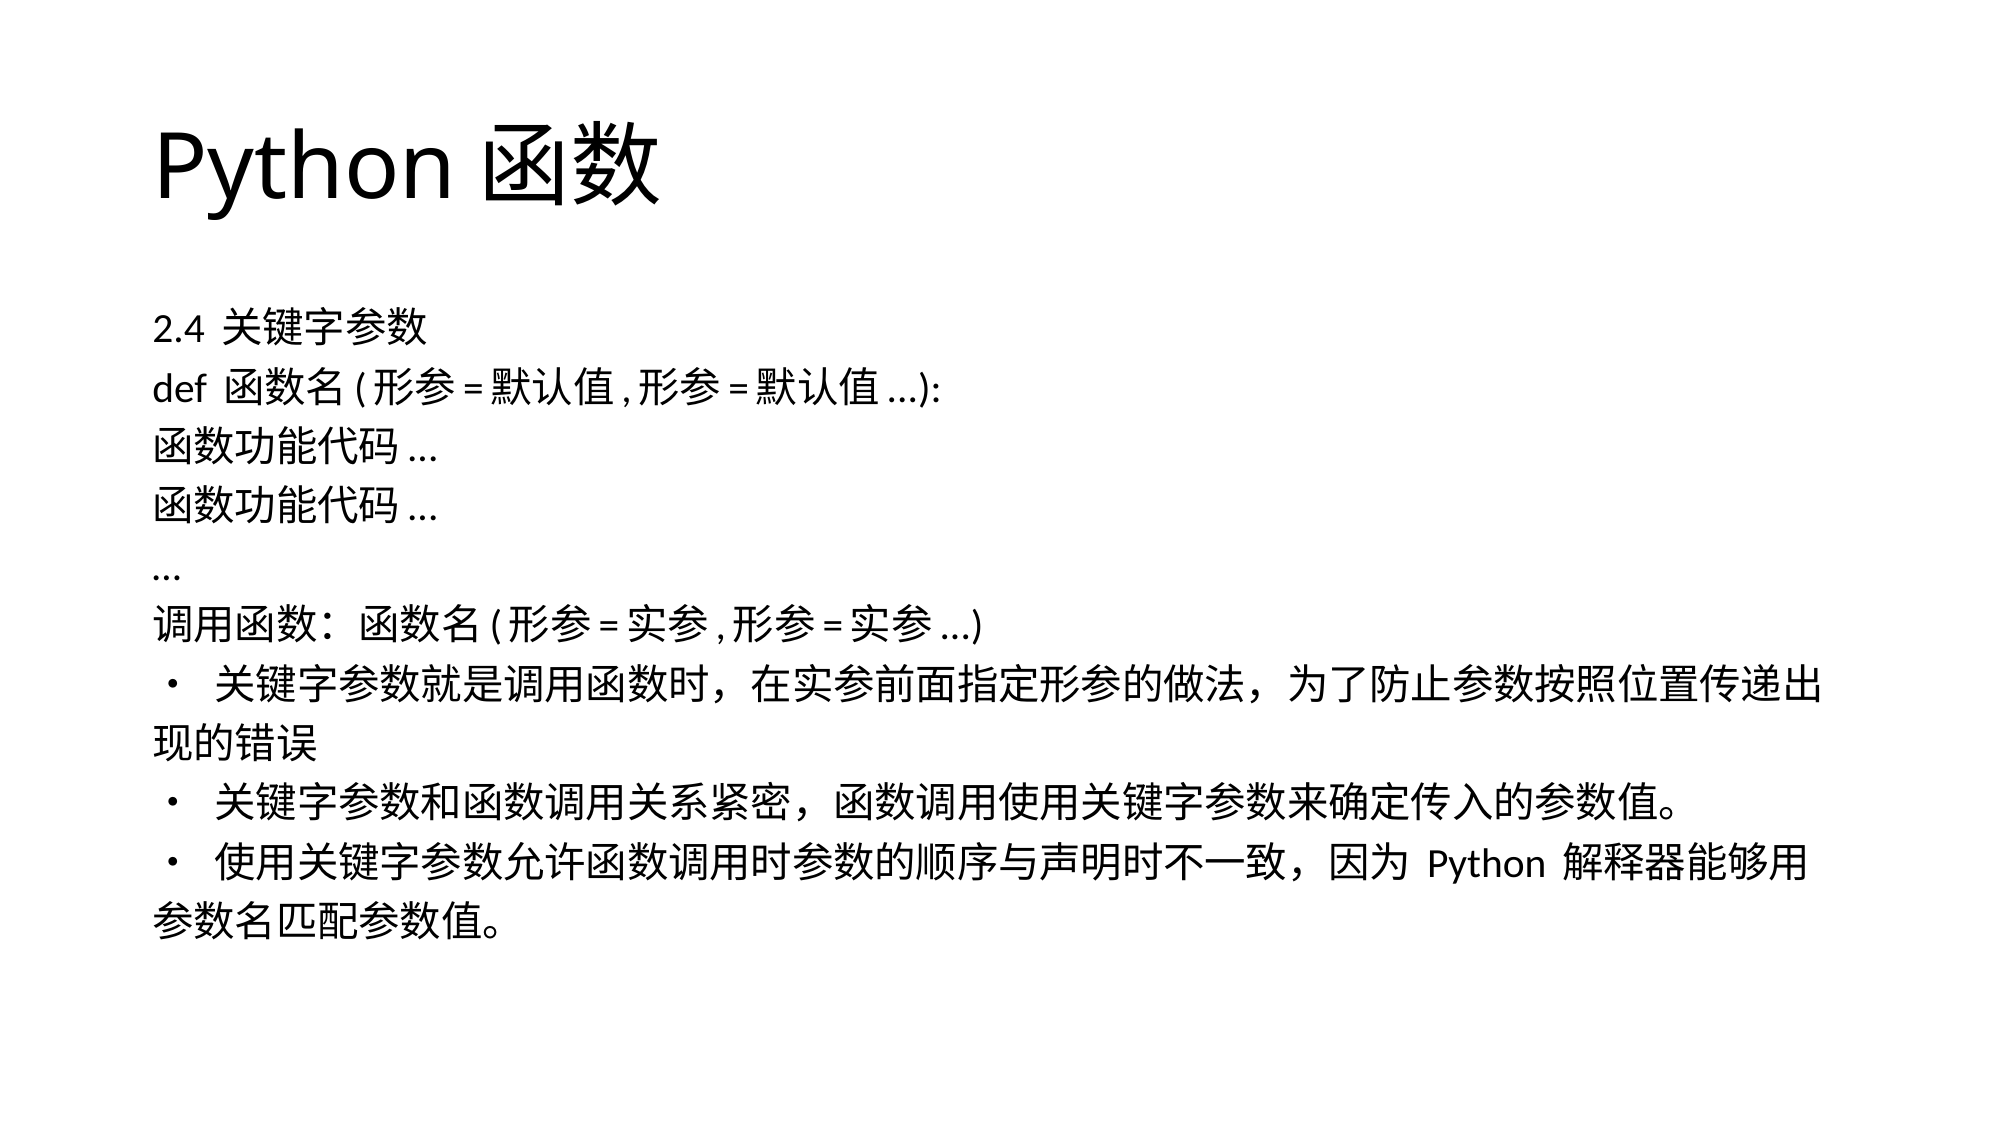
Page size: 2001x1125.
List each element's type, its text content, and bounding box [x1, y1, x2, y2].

list 2.4 关键字参数 def 函数名(形参=默认值,形参=默认值...): 函数功能代码... 函数功能代码... … 调用函数：函数名(形参=实参,形参=实参...) • 关键字参数就是调用函数时，在实参前面指定形参的做法，为了防止参数按照位置传递出 现的错误 • 关键字参数和函数调用关系紧密，函数调用使用关键字参数来确定传入的参数值。 • 使用关键字参数允许函数调用时参数的顺序与声明时不一致，因为 Python 解释器能够用 参数名匹配参数值。 [137, 299, 1863, 1014]
title Python函数 [137, 59, 1863, 278]
